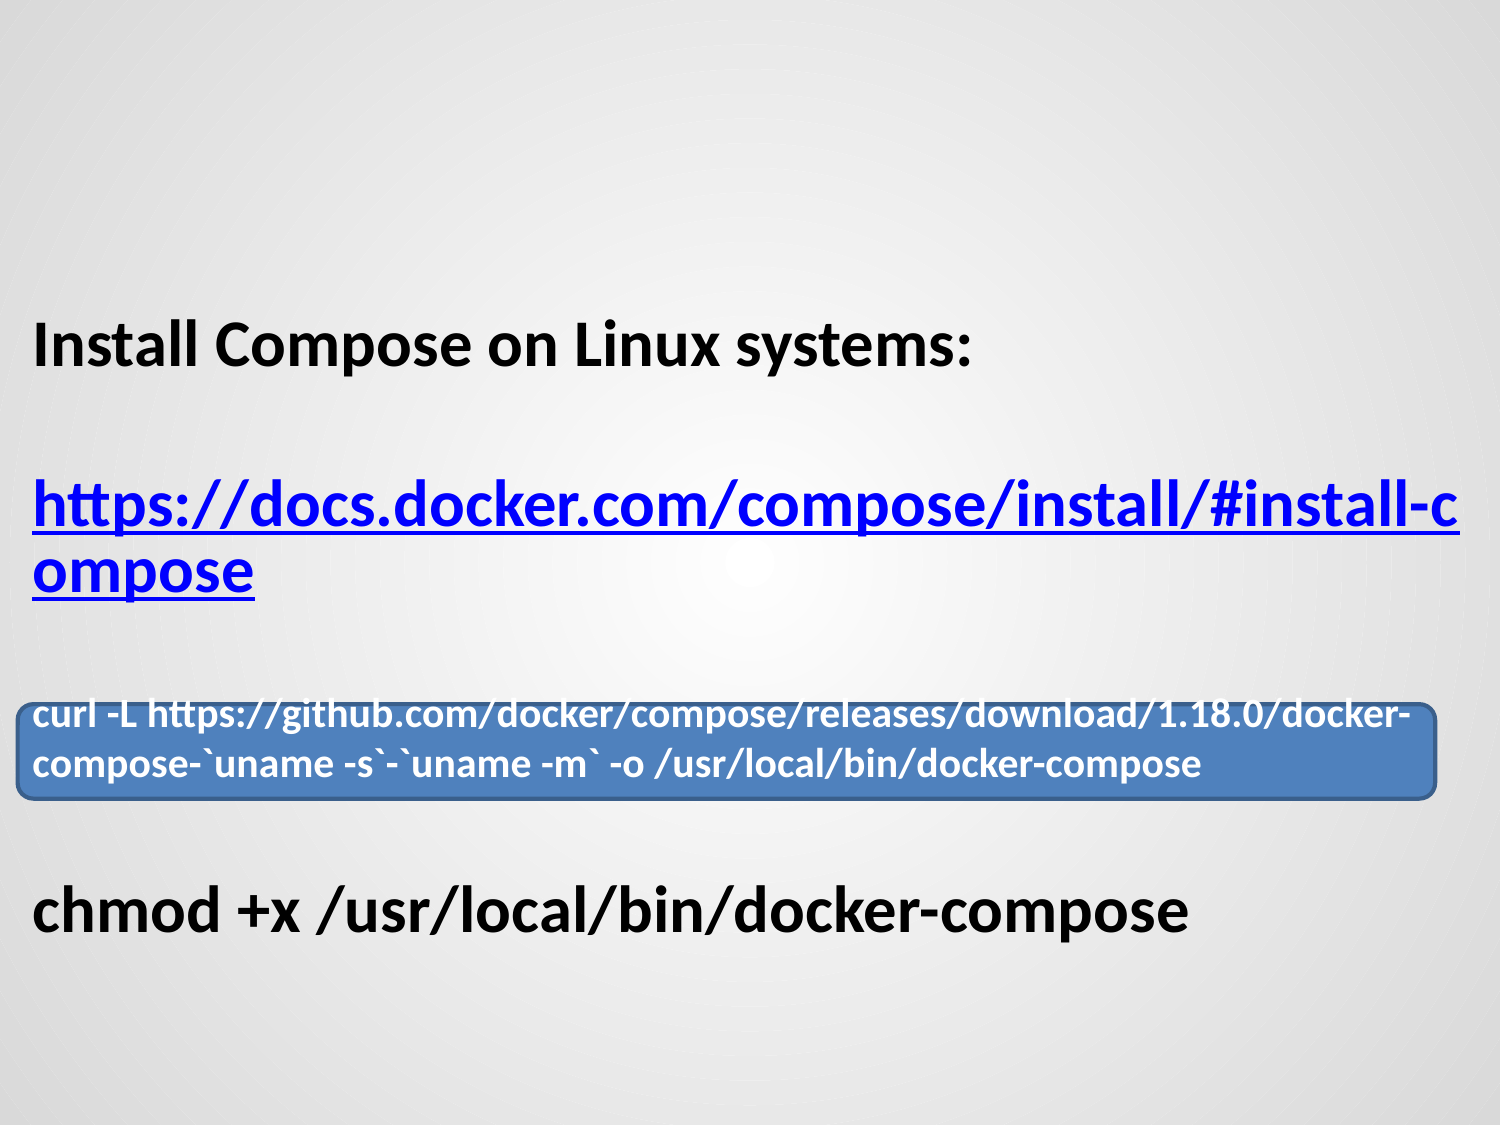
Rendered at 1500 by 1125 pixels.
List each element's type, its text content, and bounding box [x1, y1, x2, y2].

text_box Install Compose on Linux systems: https://docs.docker.com/compose/install/#install-compose curl -L https://github.com/docker/compose/releases/download/1.18.0/docker-compose-`uname -s`-`uname -m` -o /usr/local/bin/docker-compose chmod +x /usr/local/bin/docker-compose [17, 292, 1495, 887]
